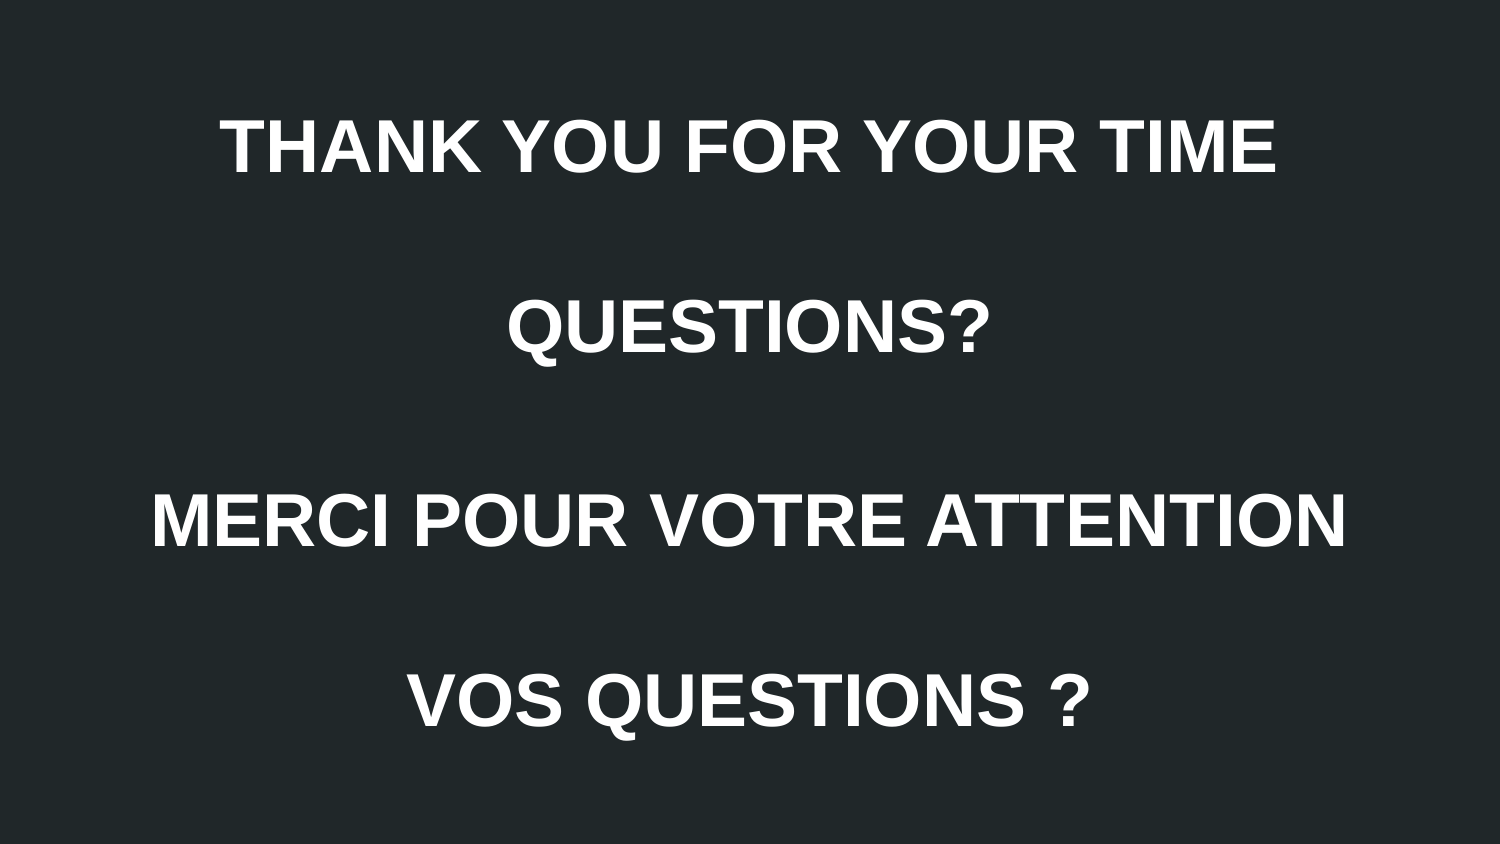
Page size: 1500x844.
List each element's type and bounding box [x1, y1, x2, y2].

text_box [122, 59, 1377, 785]
